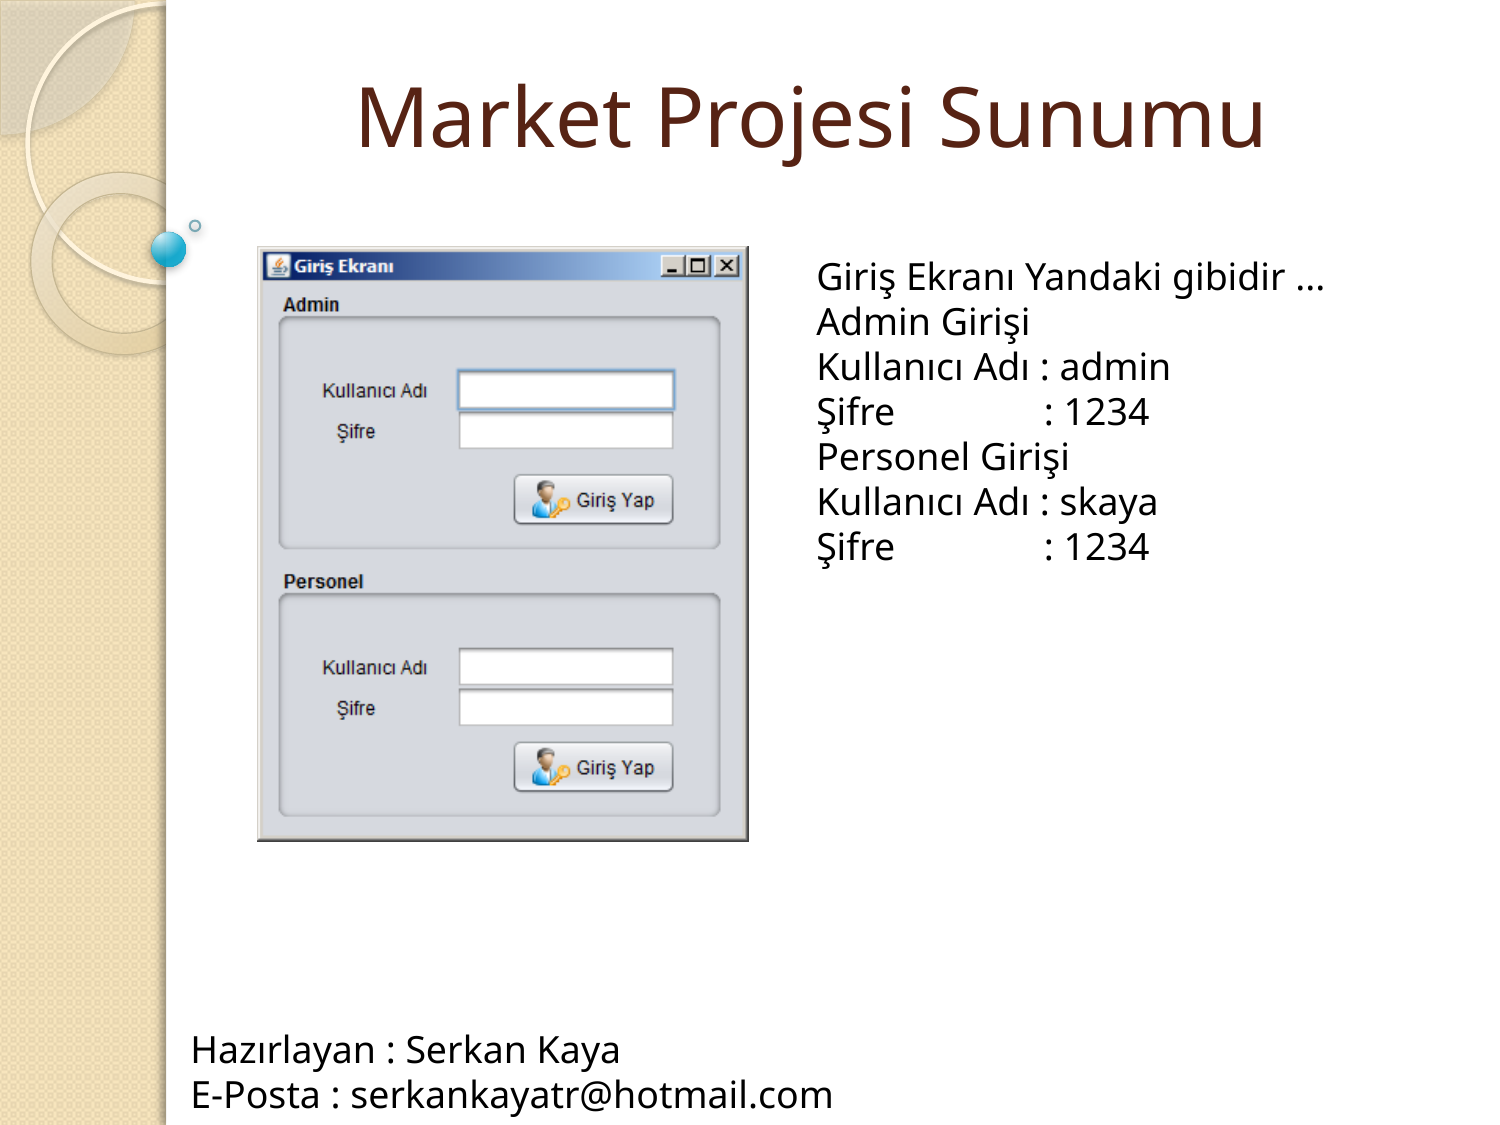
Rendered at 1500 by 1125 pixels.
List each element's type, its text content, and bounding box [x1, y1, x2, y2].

text_box Market Projesi Sunumu [339, 46, 1295, 172]
picture [257, 245, 749, 842]
text_box Hazırlayan : Serkan Kaya E-Posta : serkankayatr@hotmail.com [175, 1018, 889, 1124]
text_box Giriş Ekranı Yandaki gibidir ... Admin Girişi Kullanıcı Adı : admin Şifre : 1234 Personel Girişi Kullanıcı Adı : skaya Şifre : 1234 [801, 246, 1341, 666]
